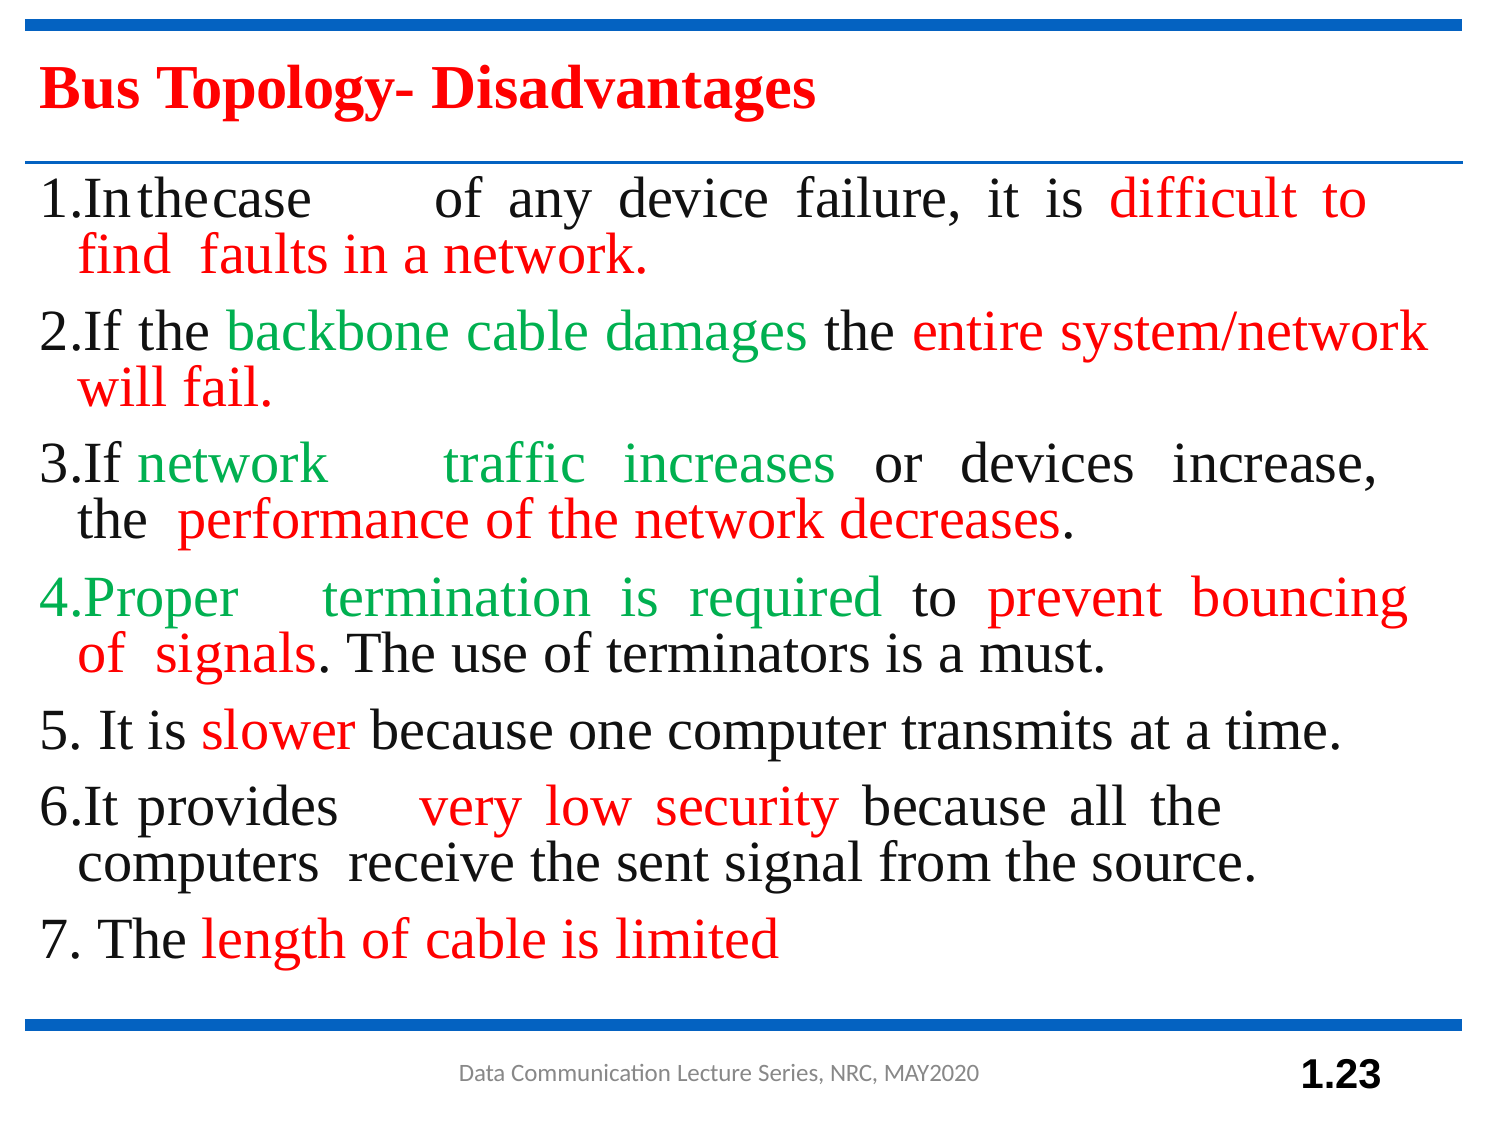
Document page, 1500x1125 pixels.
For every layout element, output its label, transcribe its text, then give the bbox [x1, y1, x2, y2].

text_box In the case of any device failure, it is difficult to find faults in a network. If the backbone cable damages the entire system/network will fail. If network traffic increases or devices increase, the performance of the network decreases. Proper termination is required to prevent bouncing of signals. The use of terminators is a must. It is slower because one computer transmits at a time. It provides very low security because all the computers receive the sent signal from the source. The length of cable is limited [37, 163, 1450, 971]
title Bus Topology- Disadvantages [37, 44, 824, 235]
slide_number 1.23 [1298, 1048, 1389, 1125]
footer Data Communication Lecture Series, NRC, MAY2020 [456, 1060, 987, 1125]
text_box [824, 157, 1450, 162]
